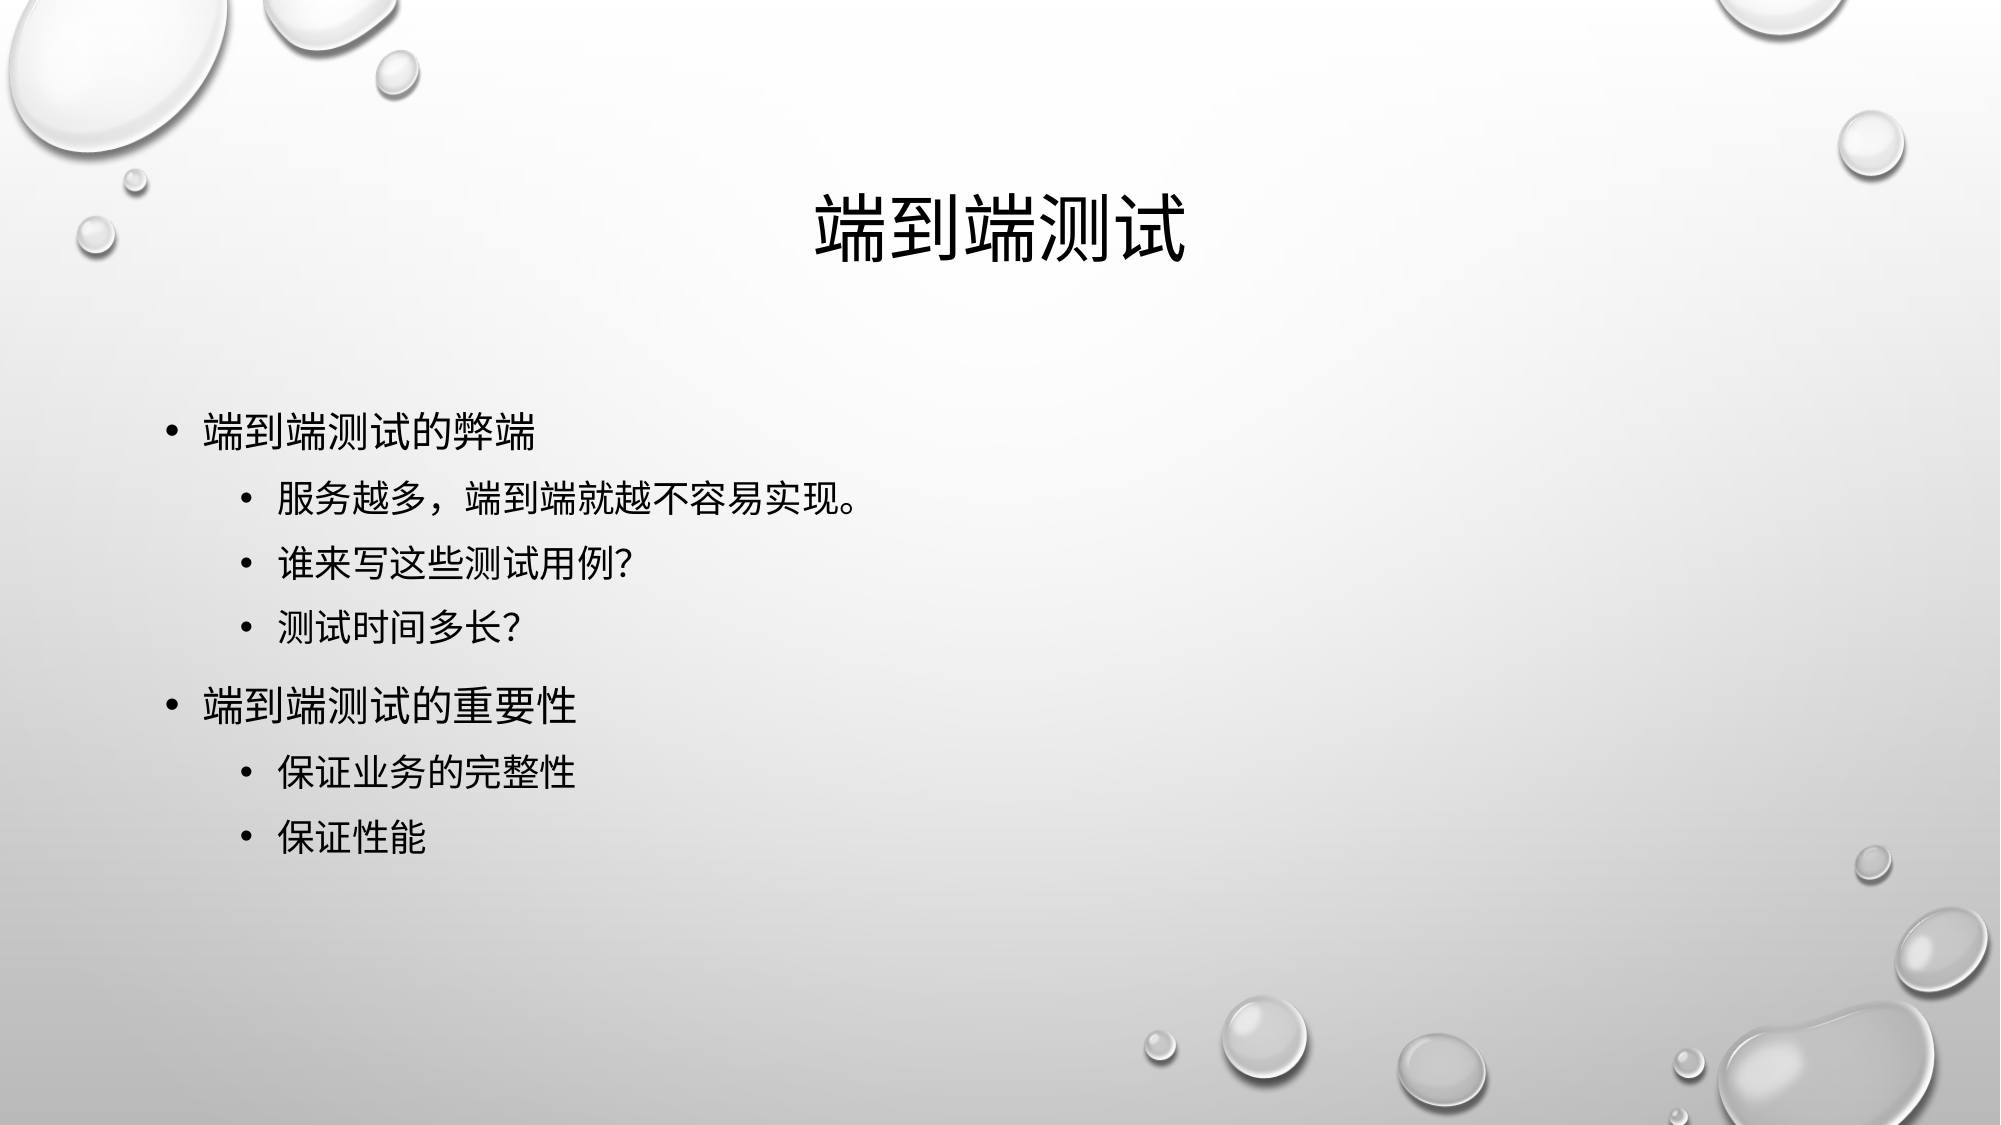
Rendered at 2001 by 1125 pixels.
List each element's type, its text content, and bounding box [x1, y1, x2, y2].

list 端到端测试的弊端 服务越多，端到端就越不容易实现。 谁来写这些测试用例？ 测试时间多长？ 端到端测试的重要性 保证业务的完整性 保证性能 [149, 388, 1850, 950]
title 端到端测试 [149, 101, 1851, 364]
picture [0, 0, 2000, 1125]
